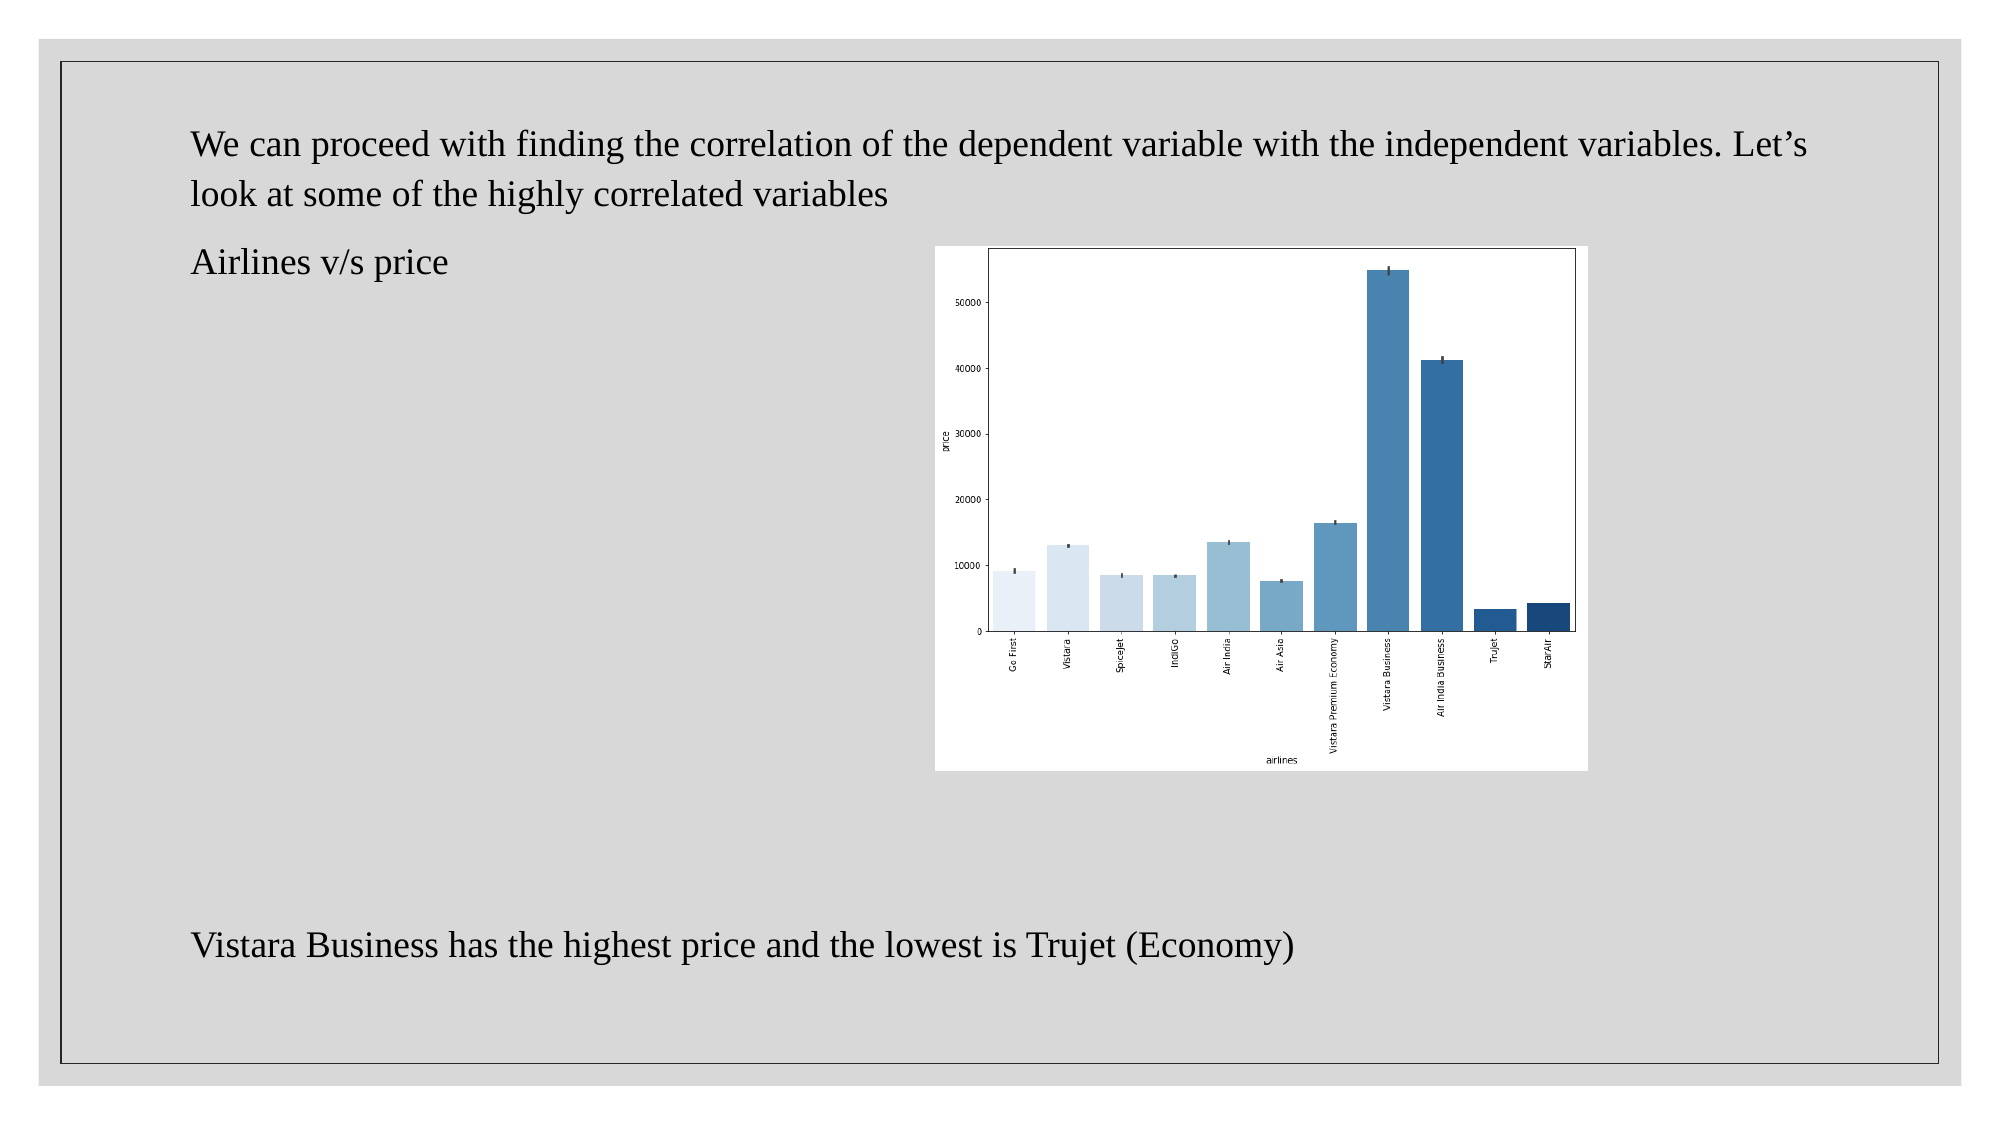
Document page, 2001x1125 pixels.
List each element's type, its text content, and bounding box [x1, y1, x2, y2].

picture [934, 246, 1588, 771]
list We can proceed with finding the correlation of the dependent variable with the independent variables. Let’s look at some of the highly correlated variables Airlines v/s price Vistara Business has the highest price and the lowest is Trujet (Economy) [175, 107, 1826, 1013]
